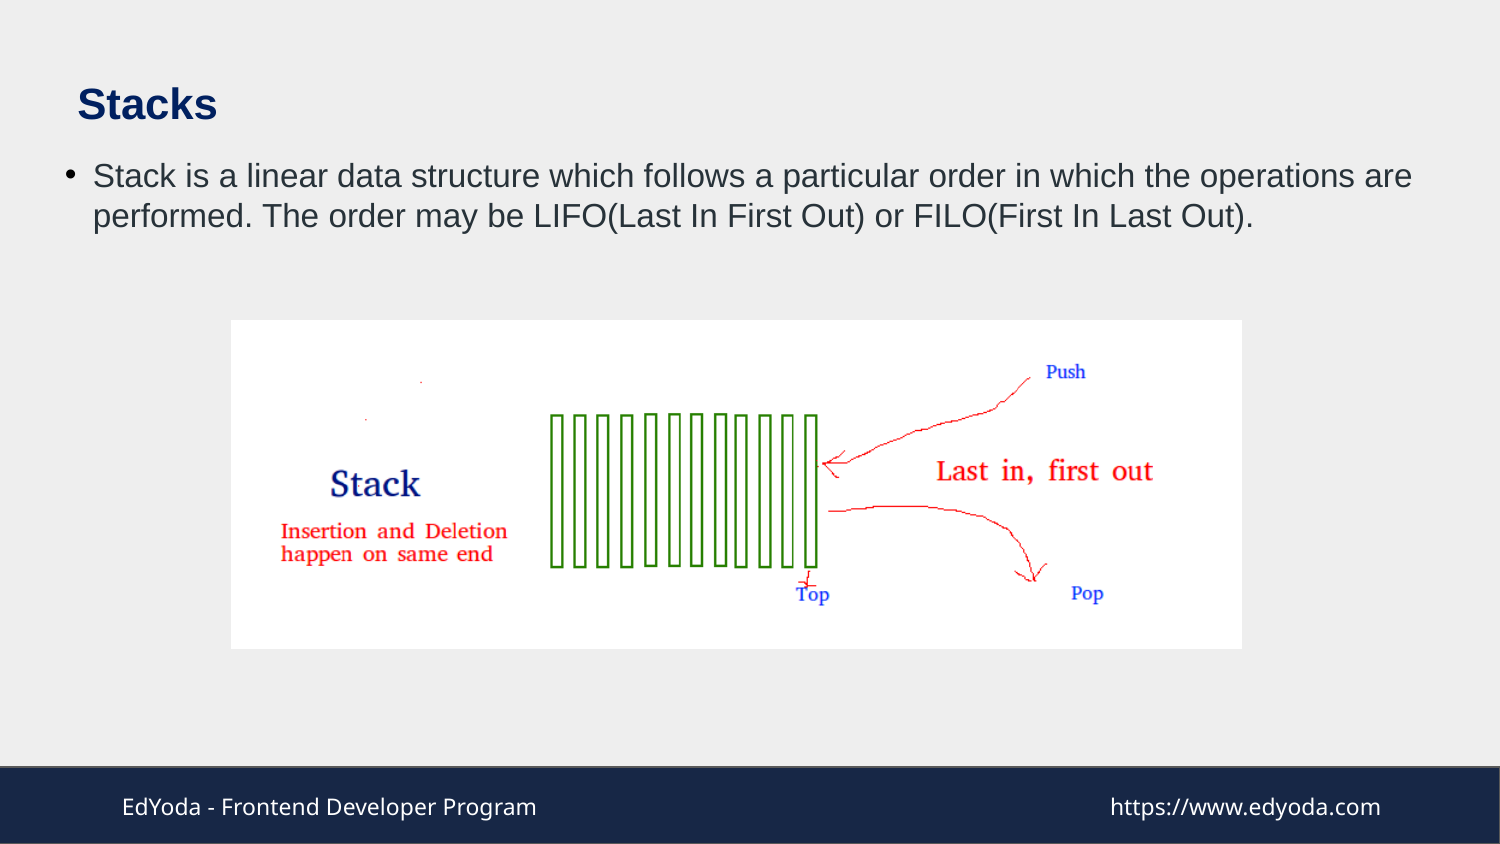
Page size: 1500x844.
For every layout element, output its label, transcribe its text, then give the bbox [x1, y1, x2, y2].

text_box [0, 767, 1500, 844]
text_box Stacks [62, 68, 1109, 136]
picture [230, 320, 1242, 649]
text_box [106, 776, 1398, 834]
text_box Stack is a linear data structure which follows a particular order in which the operations are performed. The order may be LIFO(Last In First Out) or FILO(First In Last Out). [49, 146, 1488, 242]
